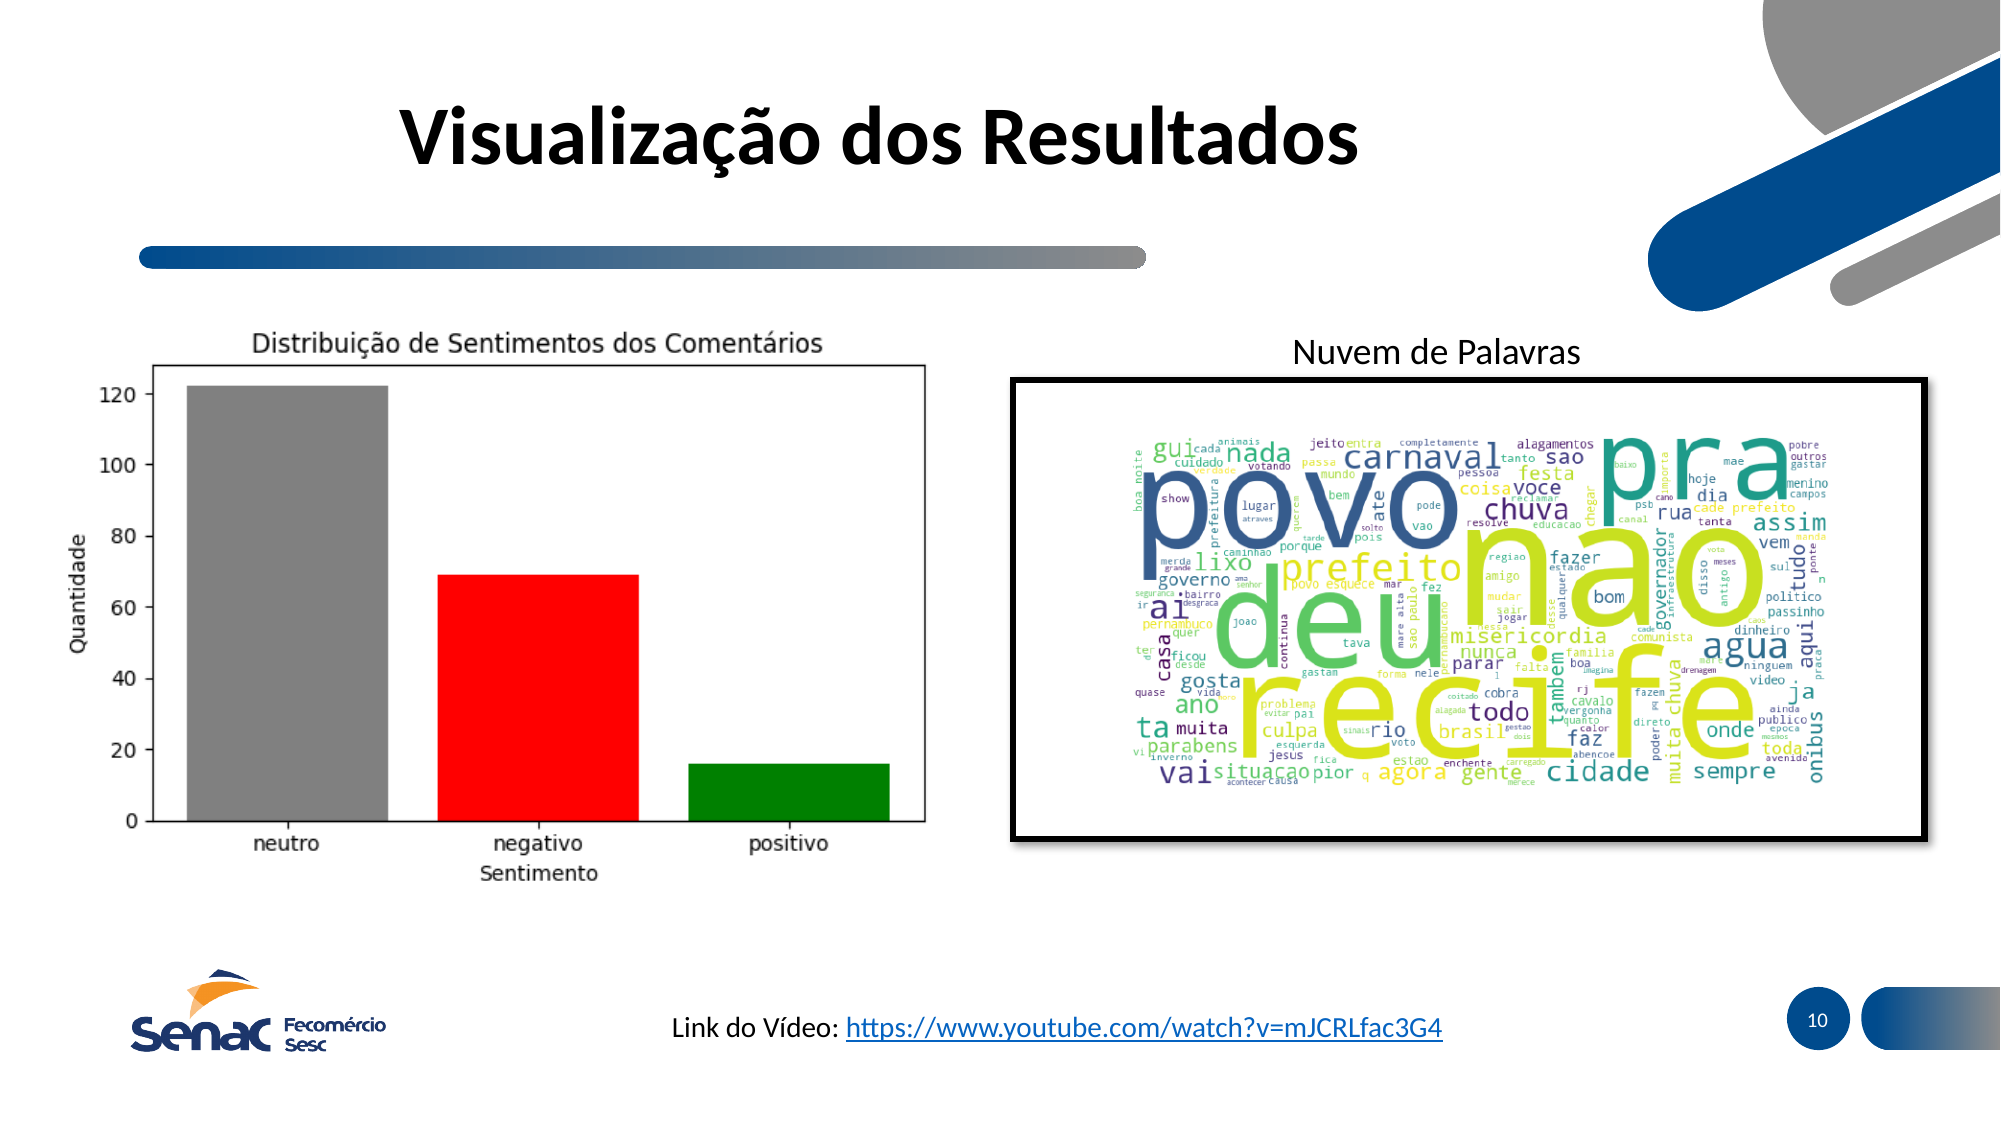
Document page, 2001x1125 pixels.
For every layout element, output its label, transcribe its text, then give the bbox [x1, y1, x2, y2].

text_box Link do Vídeo: https://www.youtube.com/watch?v=mJCRLfac3G4 [377, 1001, 1750, 1096]
slide_number 10 [1772, 989, 1863, 1050]
title Visualização dos Resultados [137, 59, 1623, 215]
list Nuvem de Palavras [1011, 311, 1863, 377]
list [1016, 382, 1922, 836]
picture [130, 969, 386, 1052]
picture [46, 307, 947, 909]
